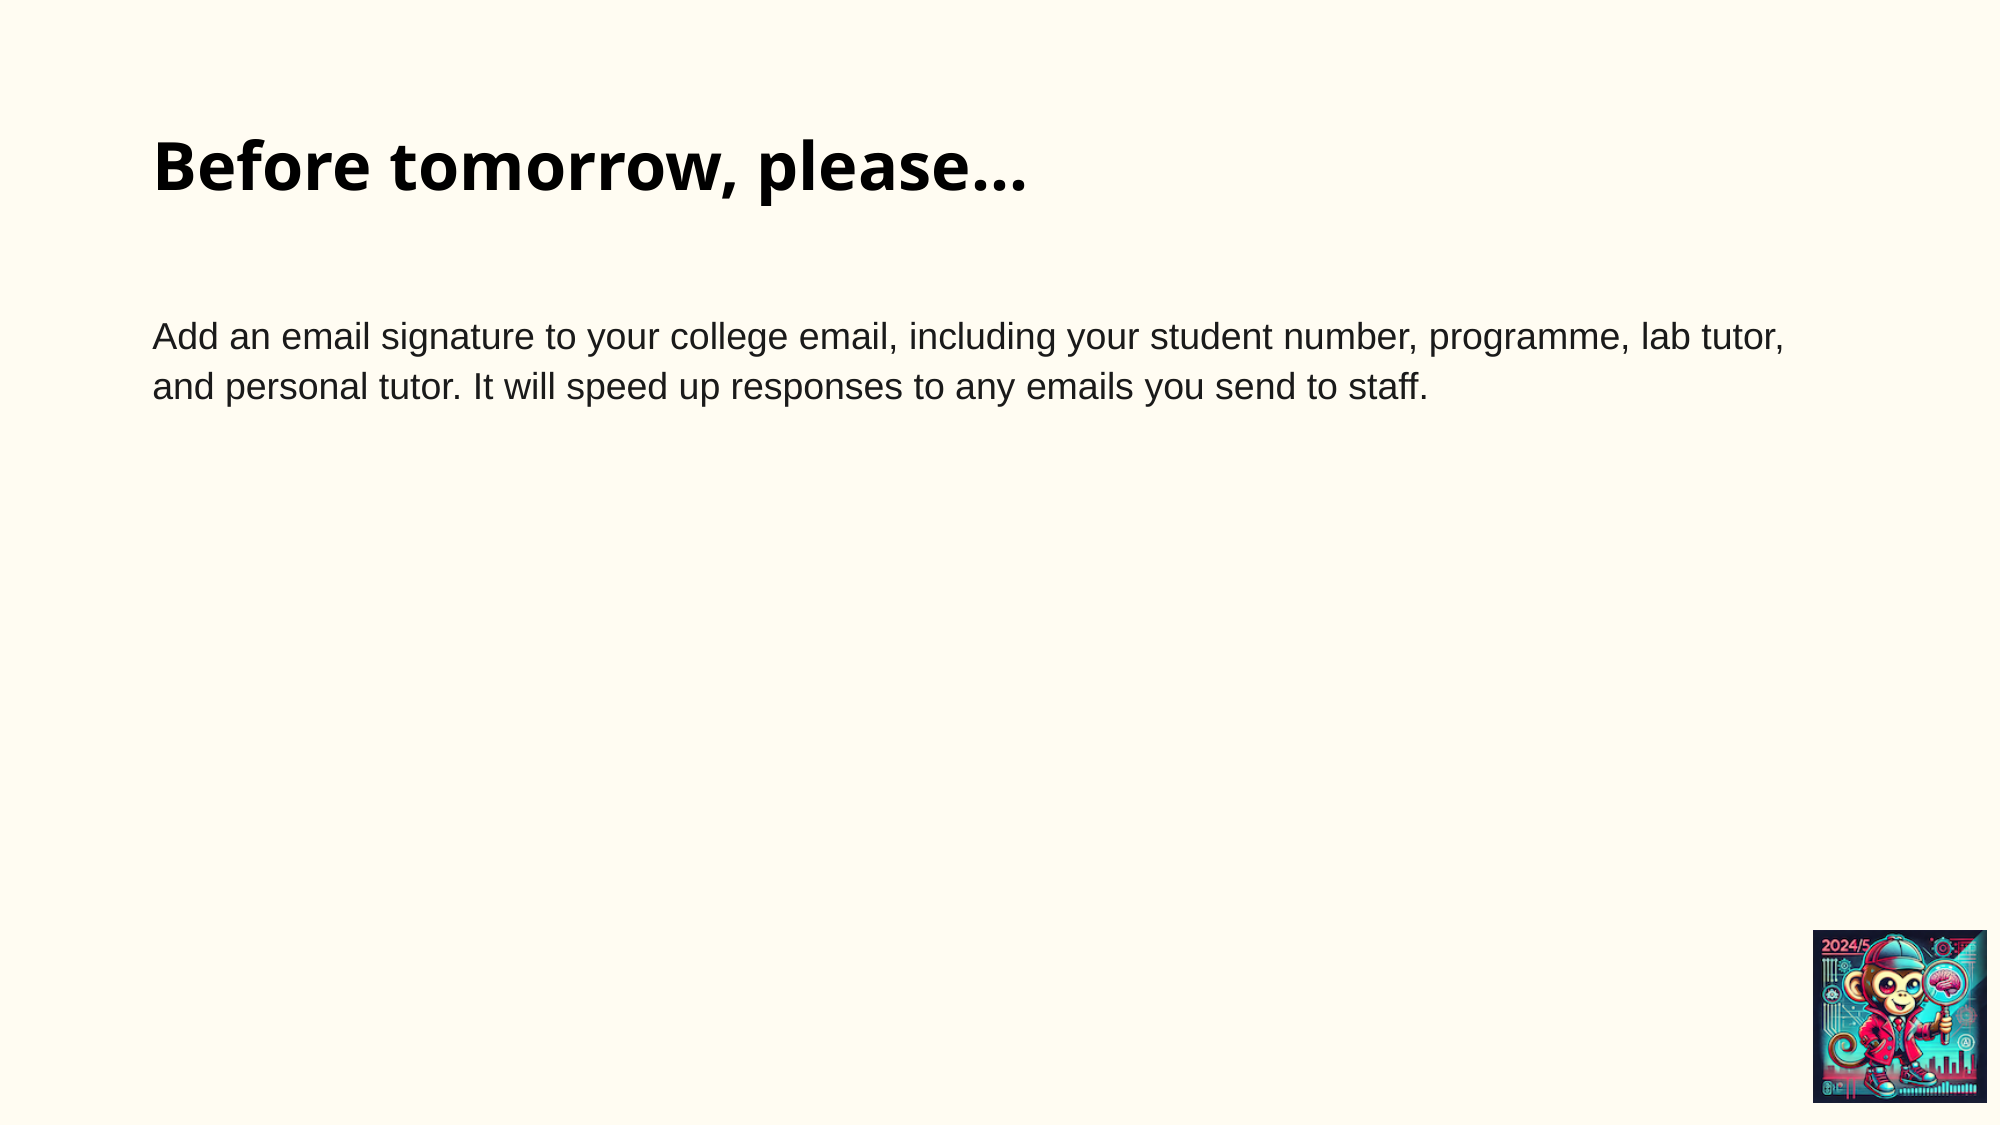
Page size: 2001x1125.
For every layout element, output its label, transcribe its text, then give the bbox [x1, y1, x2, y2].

list Add an email signature to your college email, including your student number, programme, lab tutor, and personal tutor. It will speed up responses to any emails you send to staff. [137, 299, 1863, 1014]
title Before tomorrow, please… [137, 59, 1863, 278]
picture [1813, 930, 1987, 1103]
